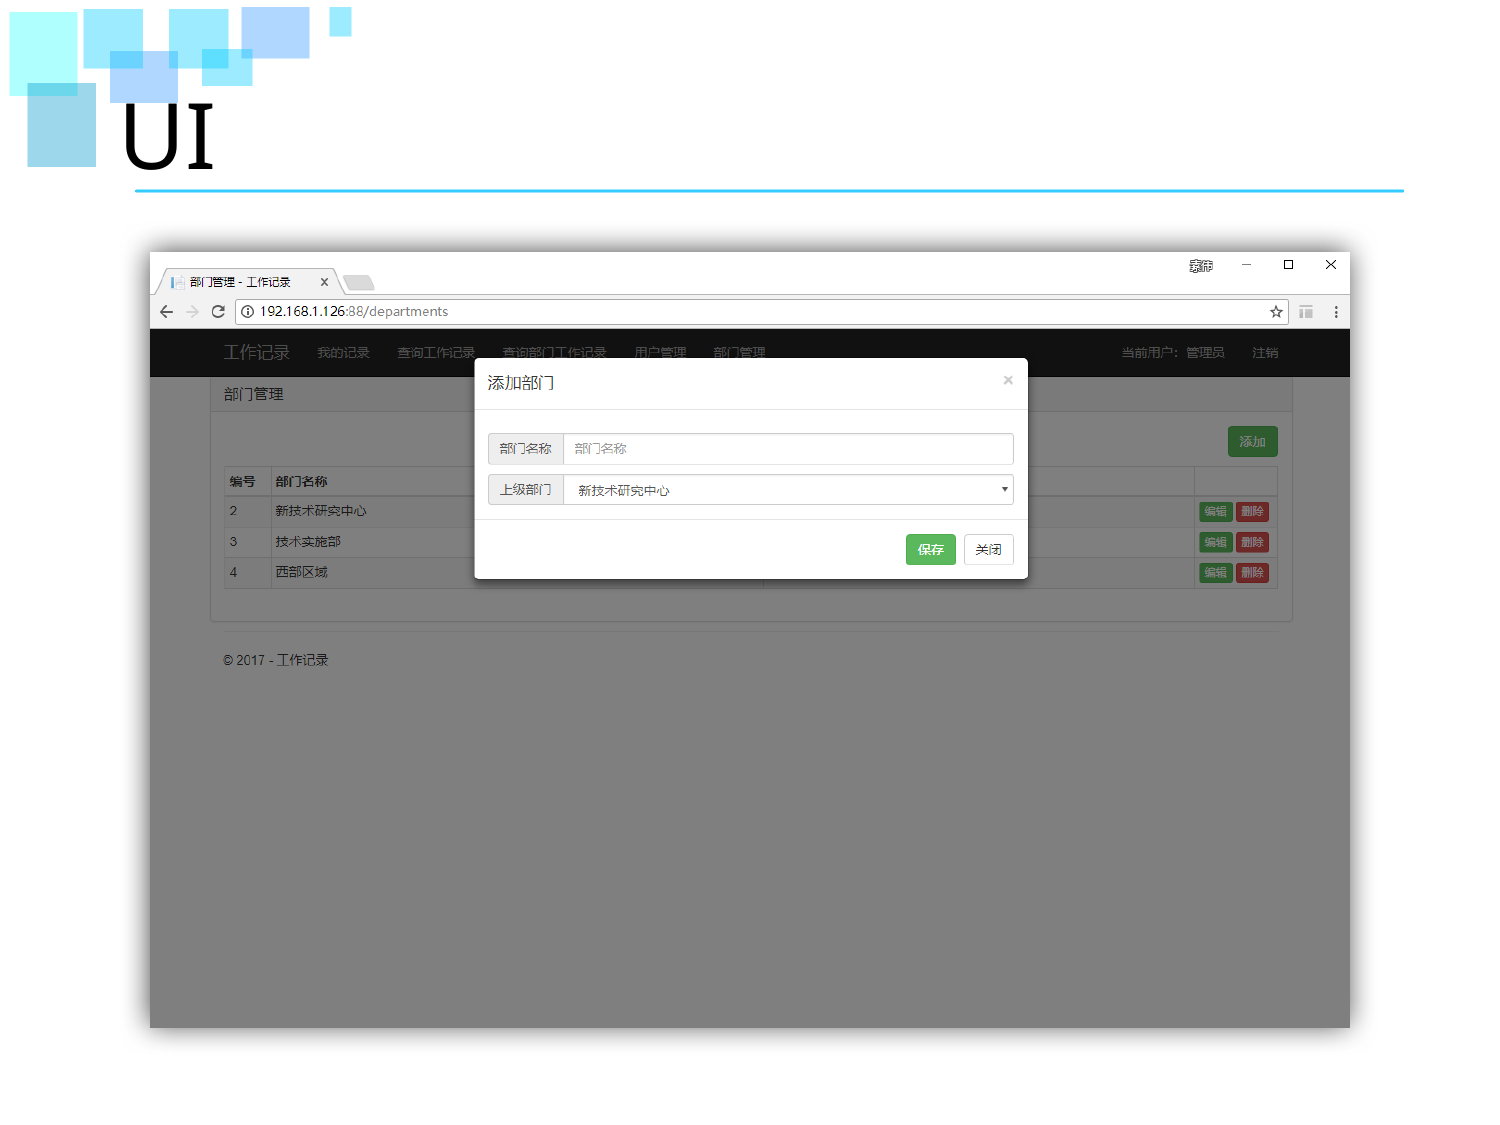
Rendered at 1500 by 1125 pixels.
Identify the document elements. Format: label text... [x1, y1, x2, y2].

picture [0, 0, 1500, 1125]
title UI [103, 59, 1397, 220]
